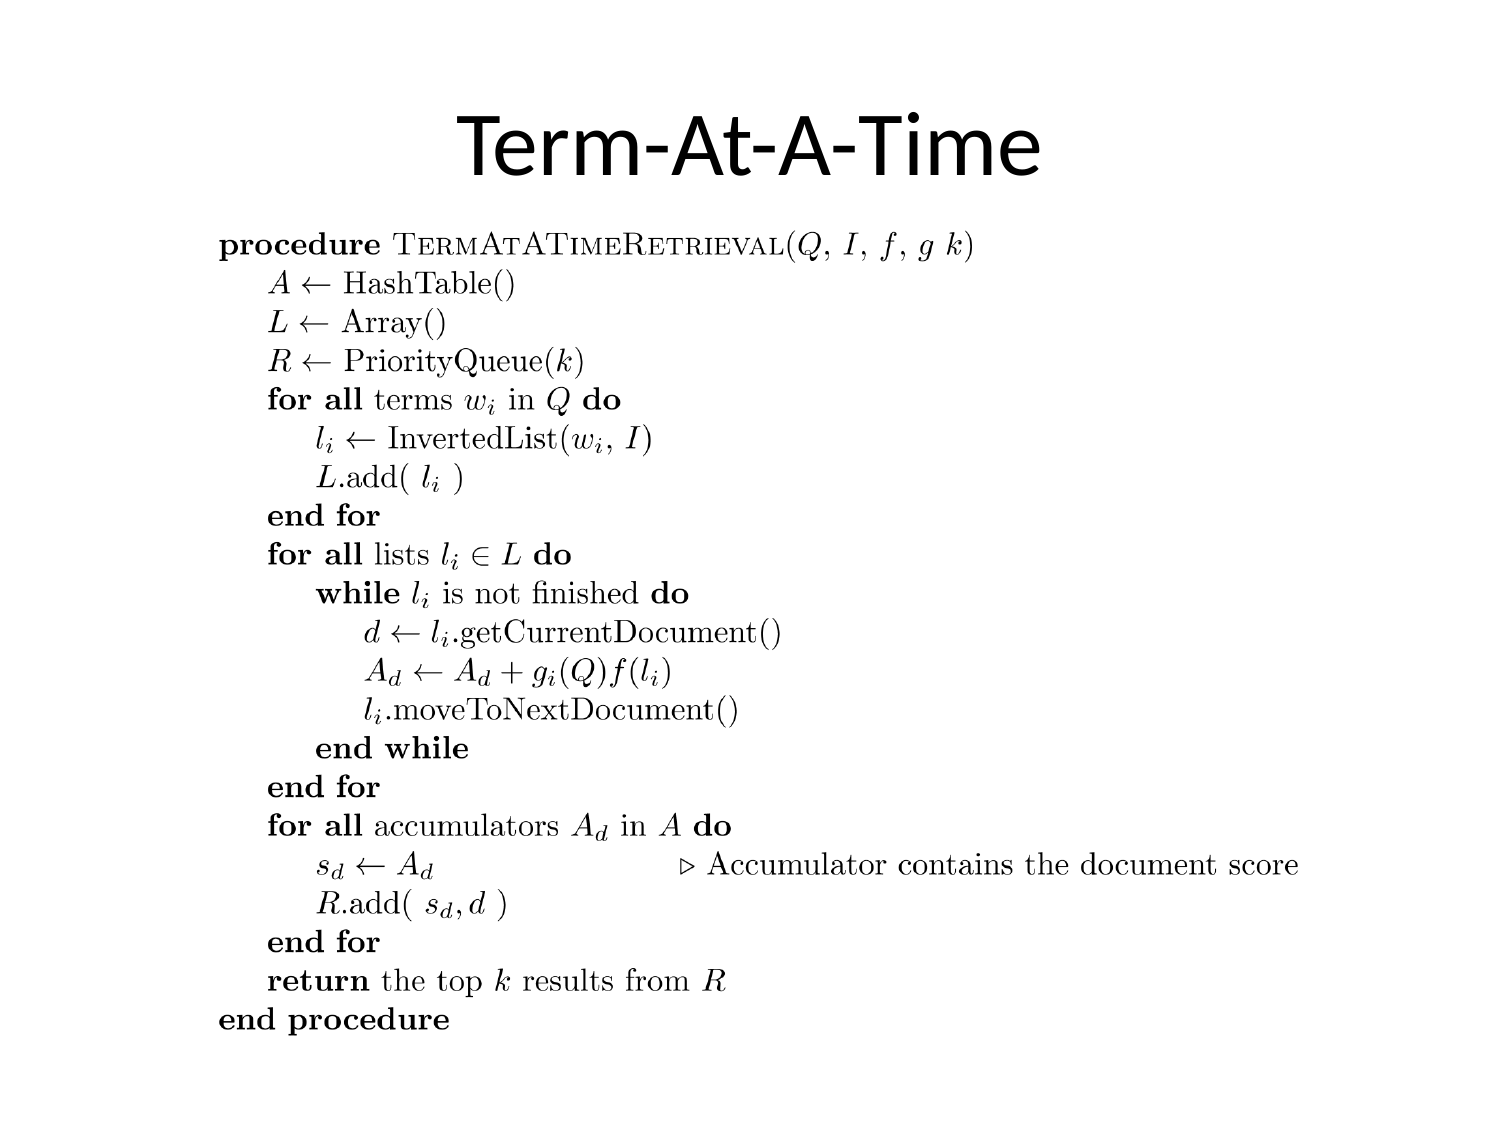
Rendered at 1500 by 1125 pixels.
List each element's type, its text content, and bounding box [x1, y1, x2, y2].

picture [219, 229, 1301, 1036]
title Term-At-A-Time [75, 45, 1425, 233]
